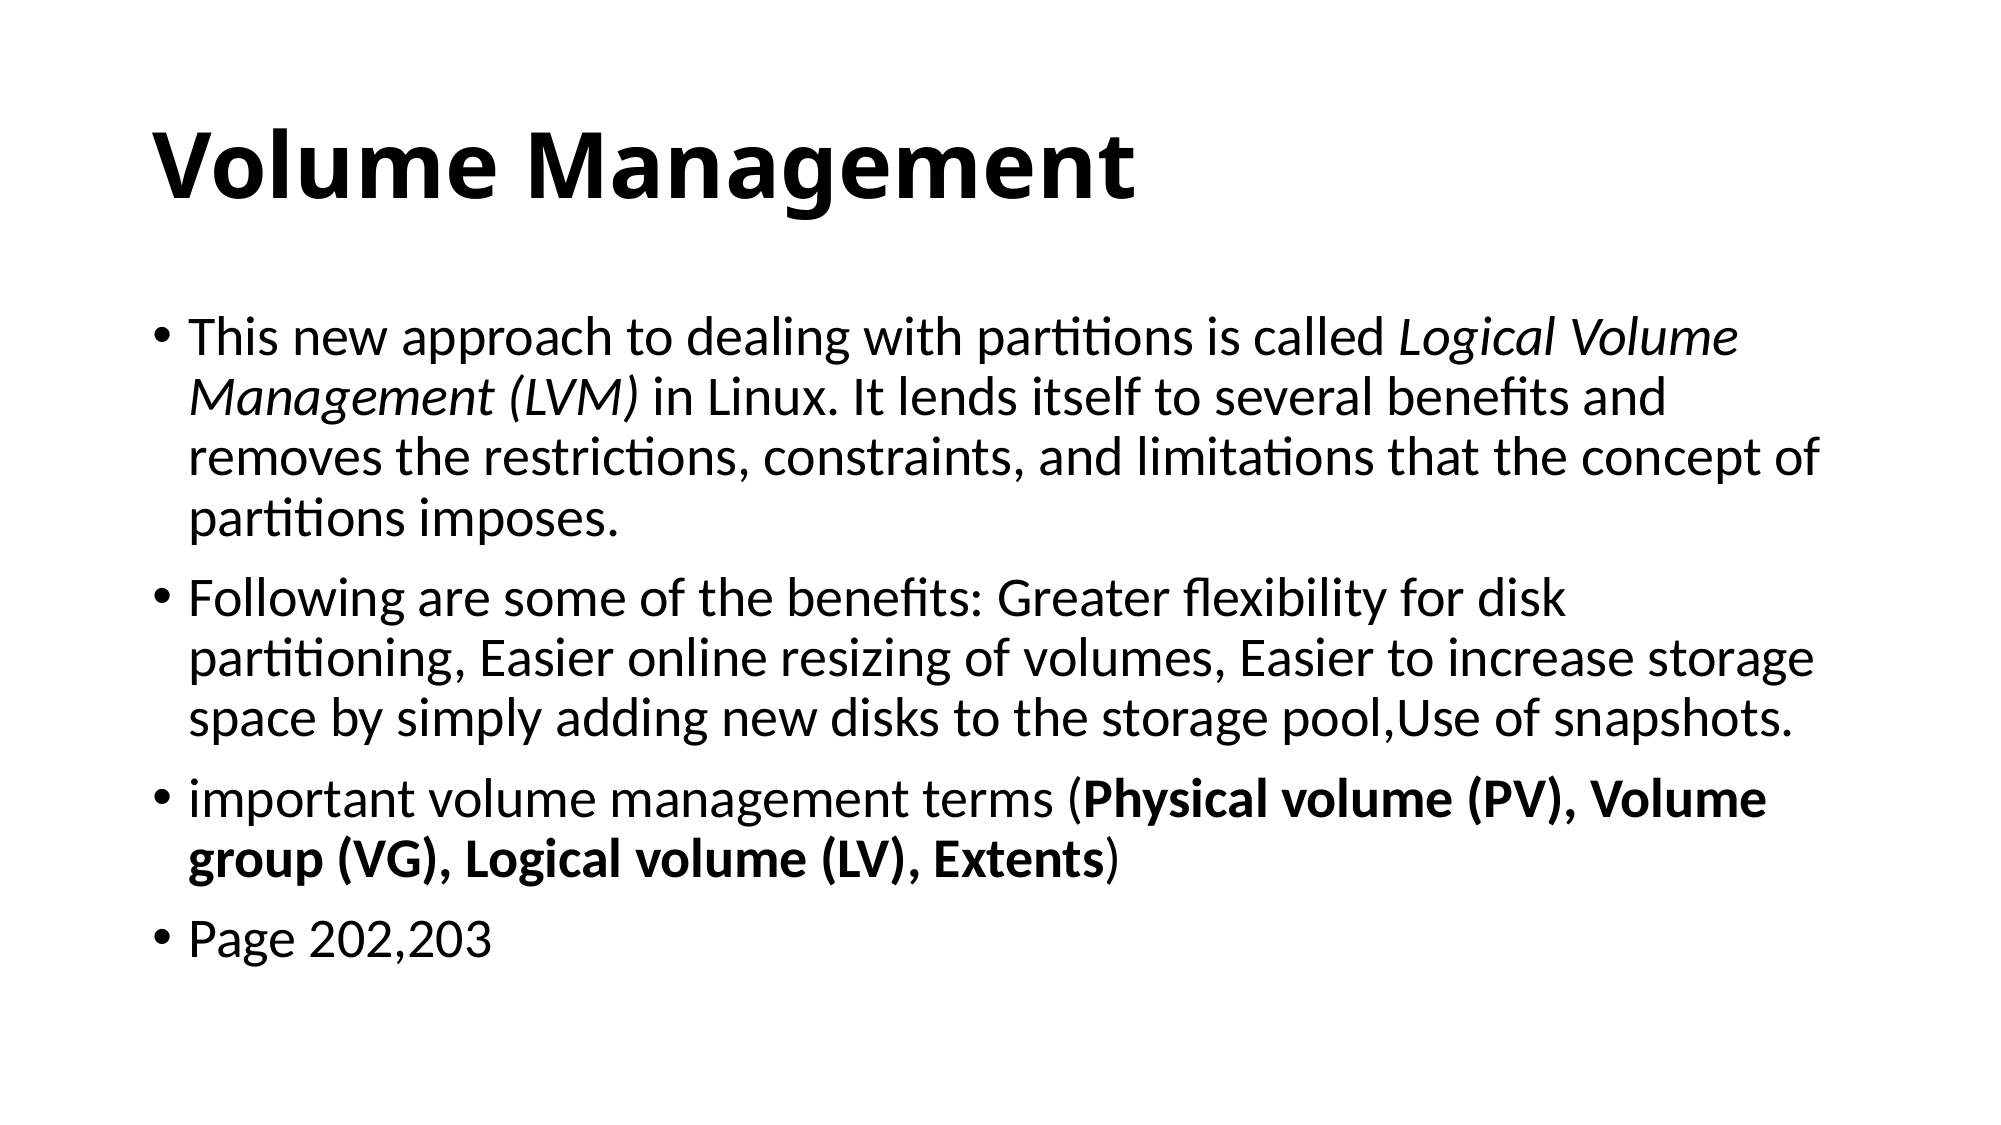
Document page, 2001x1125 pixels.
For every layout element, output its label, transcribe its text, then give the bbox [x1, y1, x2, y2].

list This new approach to dealing with partitions is called Logical Volume Management (LVM) in Linux. It lends itself to several benefits and removes the restrictions, constraints, and limitations that the concept of partitions imposes. Following are some of the benefits: Greater flexibility for disk partitioning, Easier online resizing of volumes, Easier to increase storage space by simply adding new disks to the storage pool,Use of snapshots. important volume management terms (Physical volume (PV), Volume group (VG), Logical volume (LV), Extents) Page 202,203 [137, 299, 1863, 1014]
title Volume Management [137, 59, 1863, 278]
